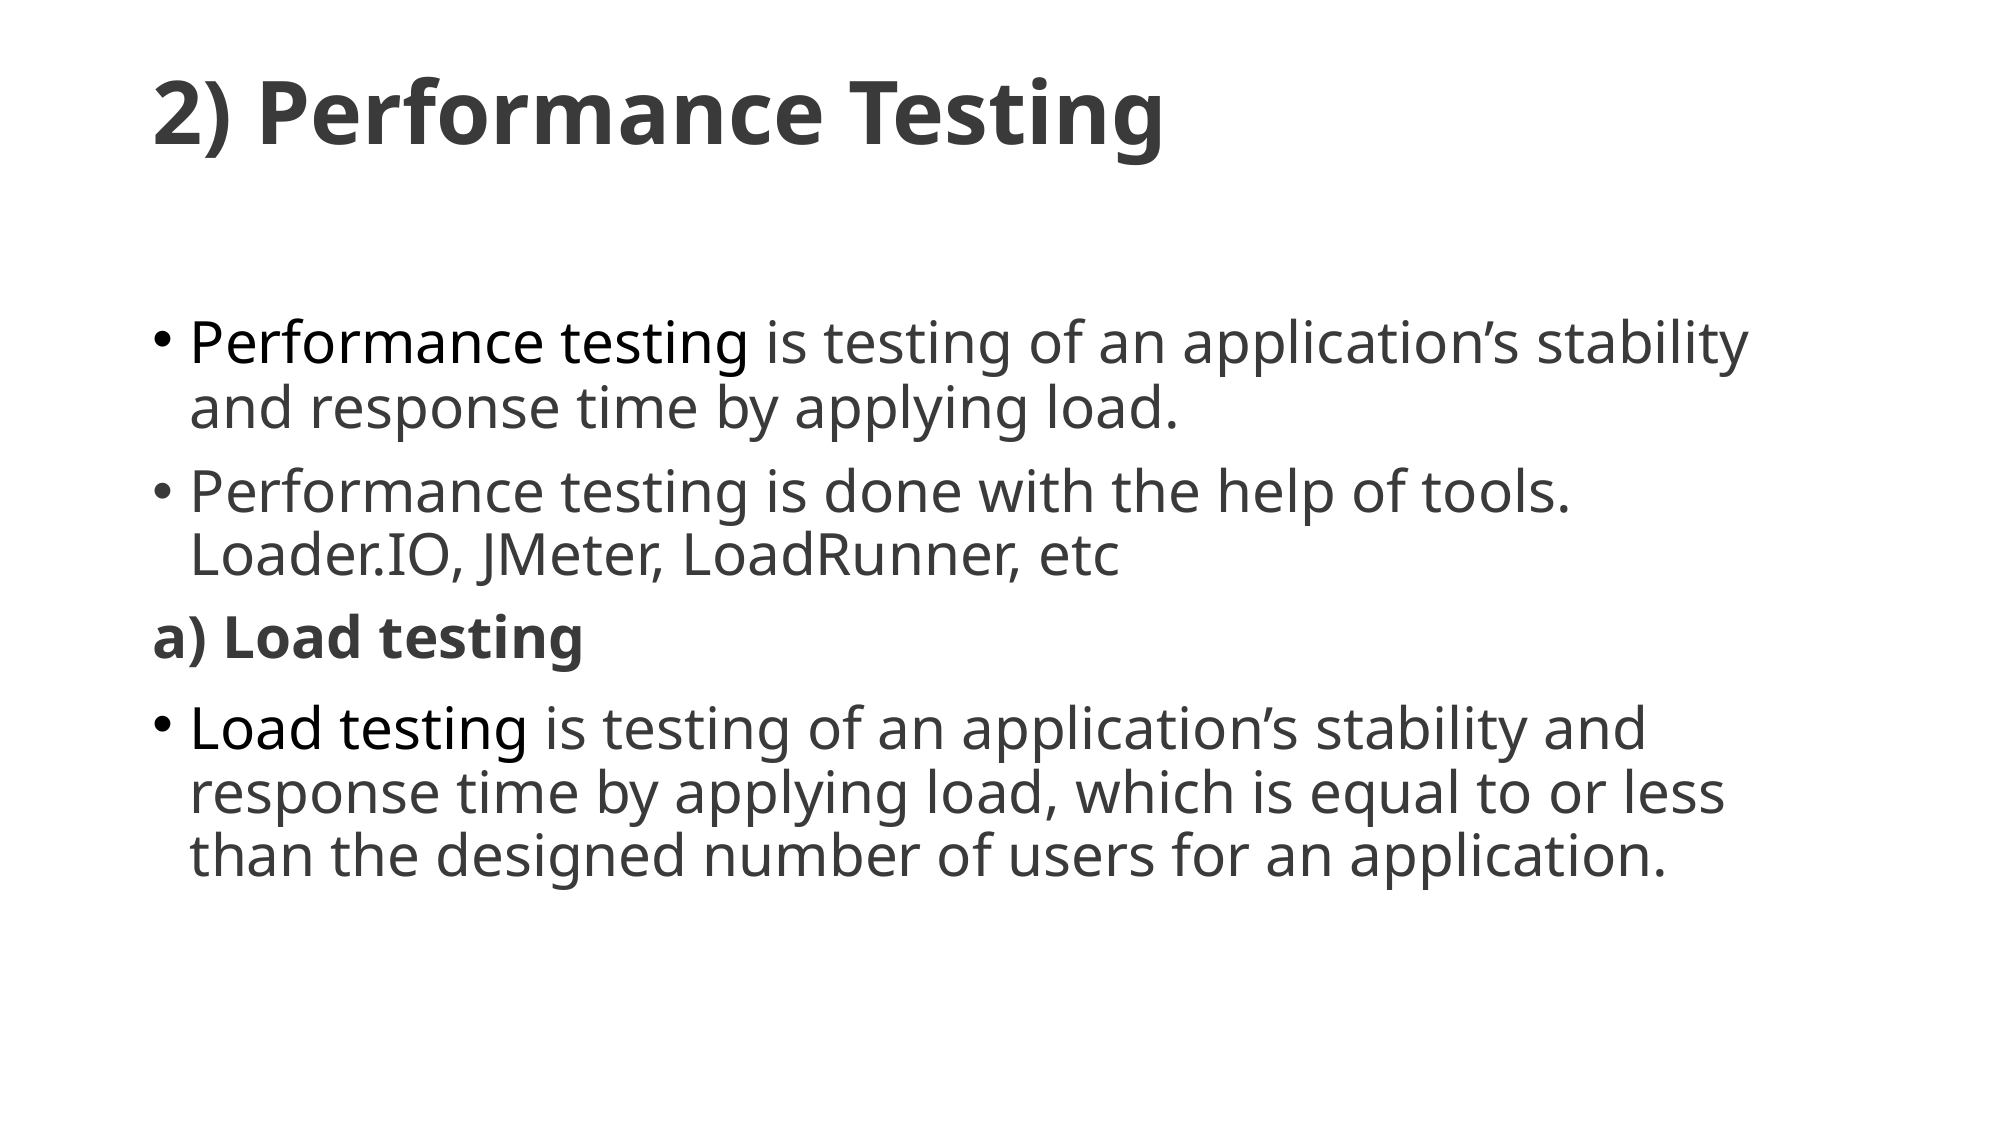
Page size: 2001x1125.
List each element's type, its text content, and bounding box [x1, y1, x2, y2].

list Performance testing is testing of an application’s stability and response time by applying load. Performance testing is done with the help of tools. Loader.IO, JMeter, LoadRunner, etc a) Load testing Load testing is testing of an application’s stability and response time by applying load, which is equal to or less than the designed number of users for an application. [137, 299, 1863, 1014]
title 2) Performance Testing [137, 59, 1863, 278]
